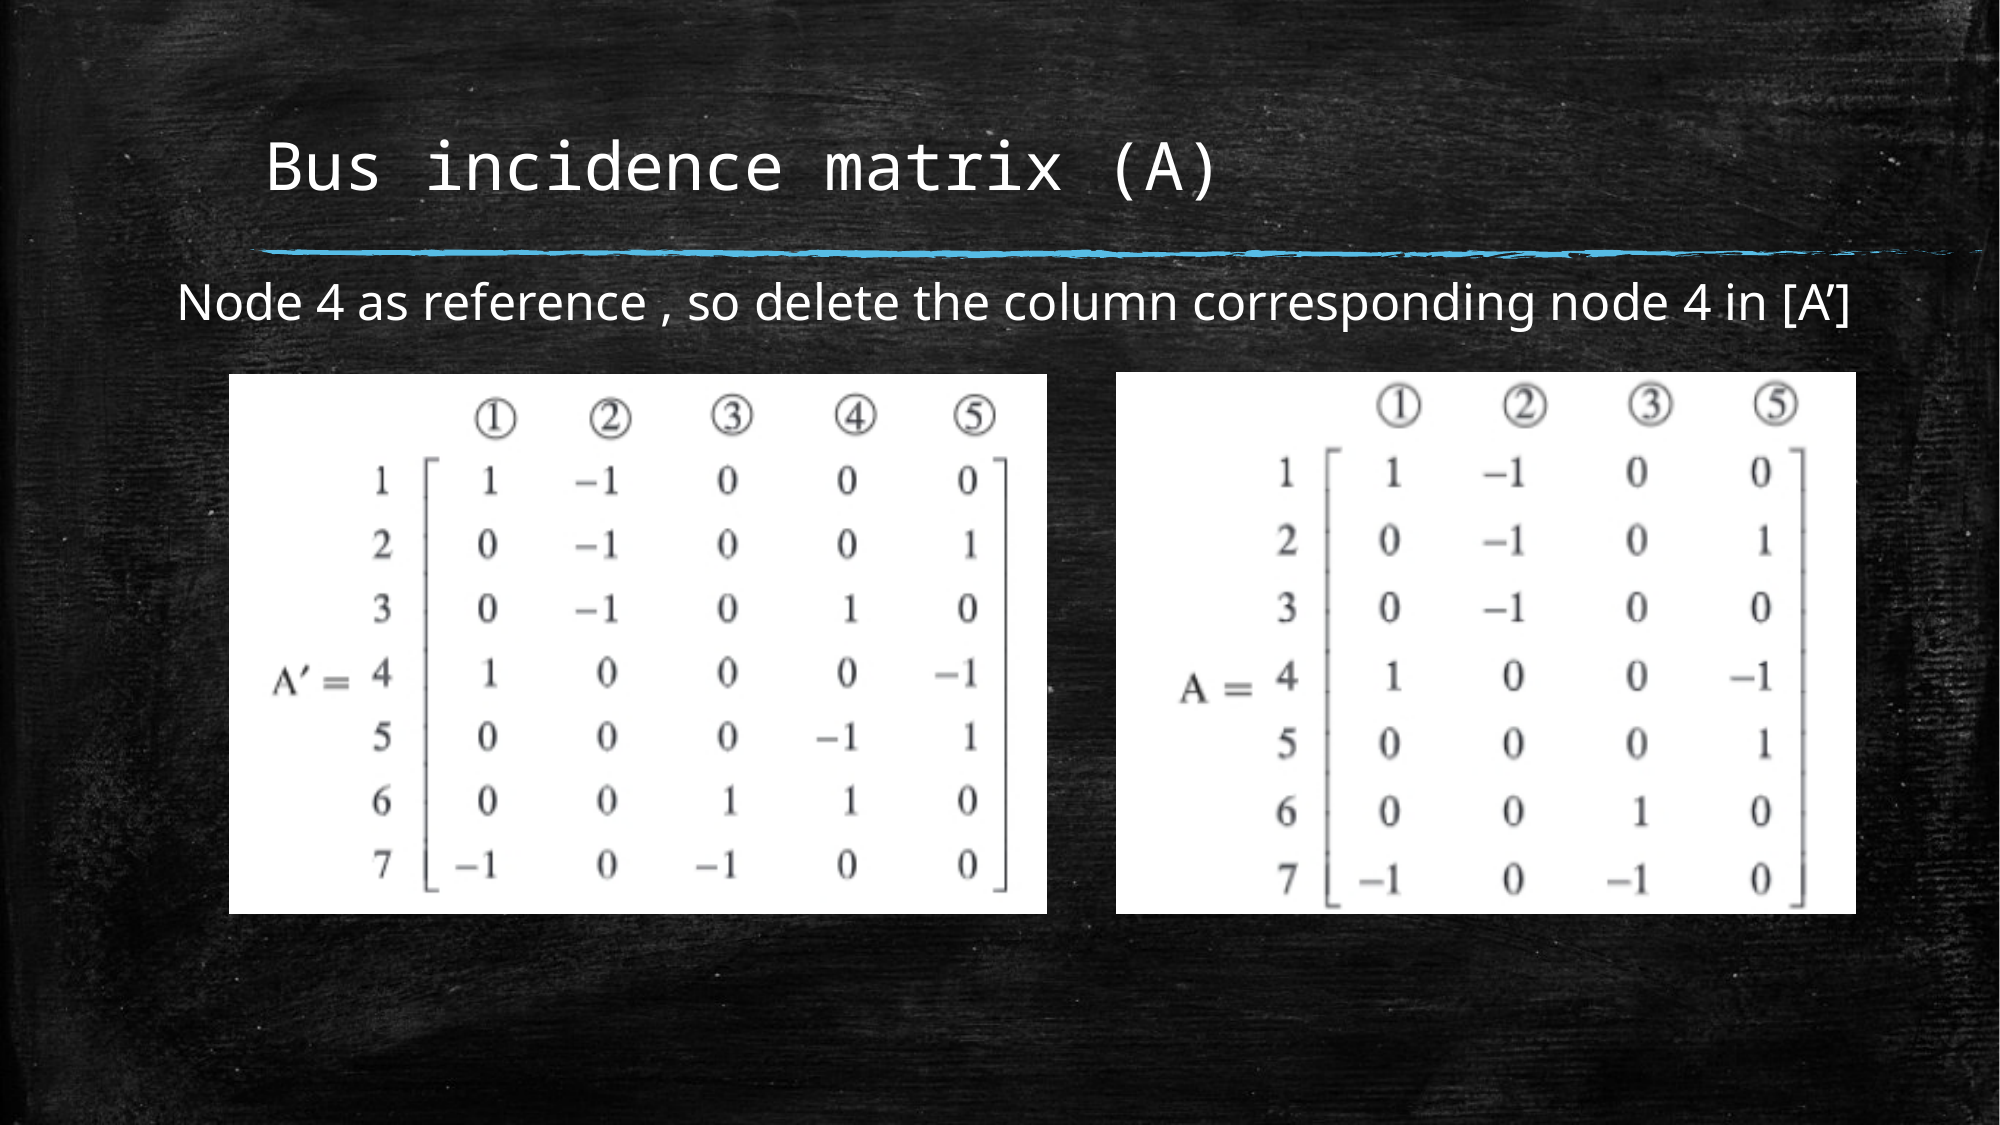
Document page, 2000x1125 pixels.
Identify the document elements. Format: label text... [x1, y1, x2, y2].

title Bus incidence matrix (A) [249, 45, 1750, 213]
picture [1116, 372, 1856, 915]
text_box Node 4 as reference , so delete the column corresponding node 4 in [A’] [161, 269, 1868, 339]
picture [229, 374, 1047, 914]
